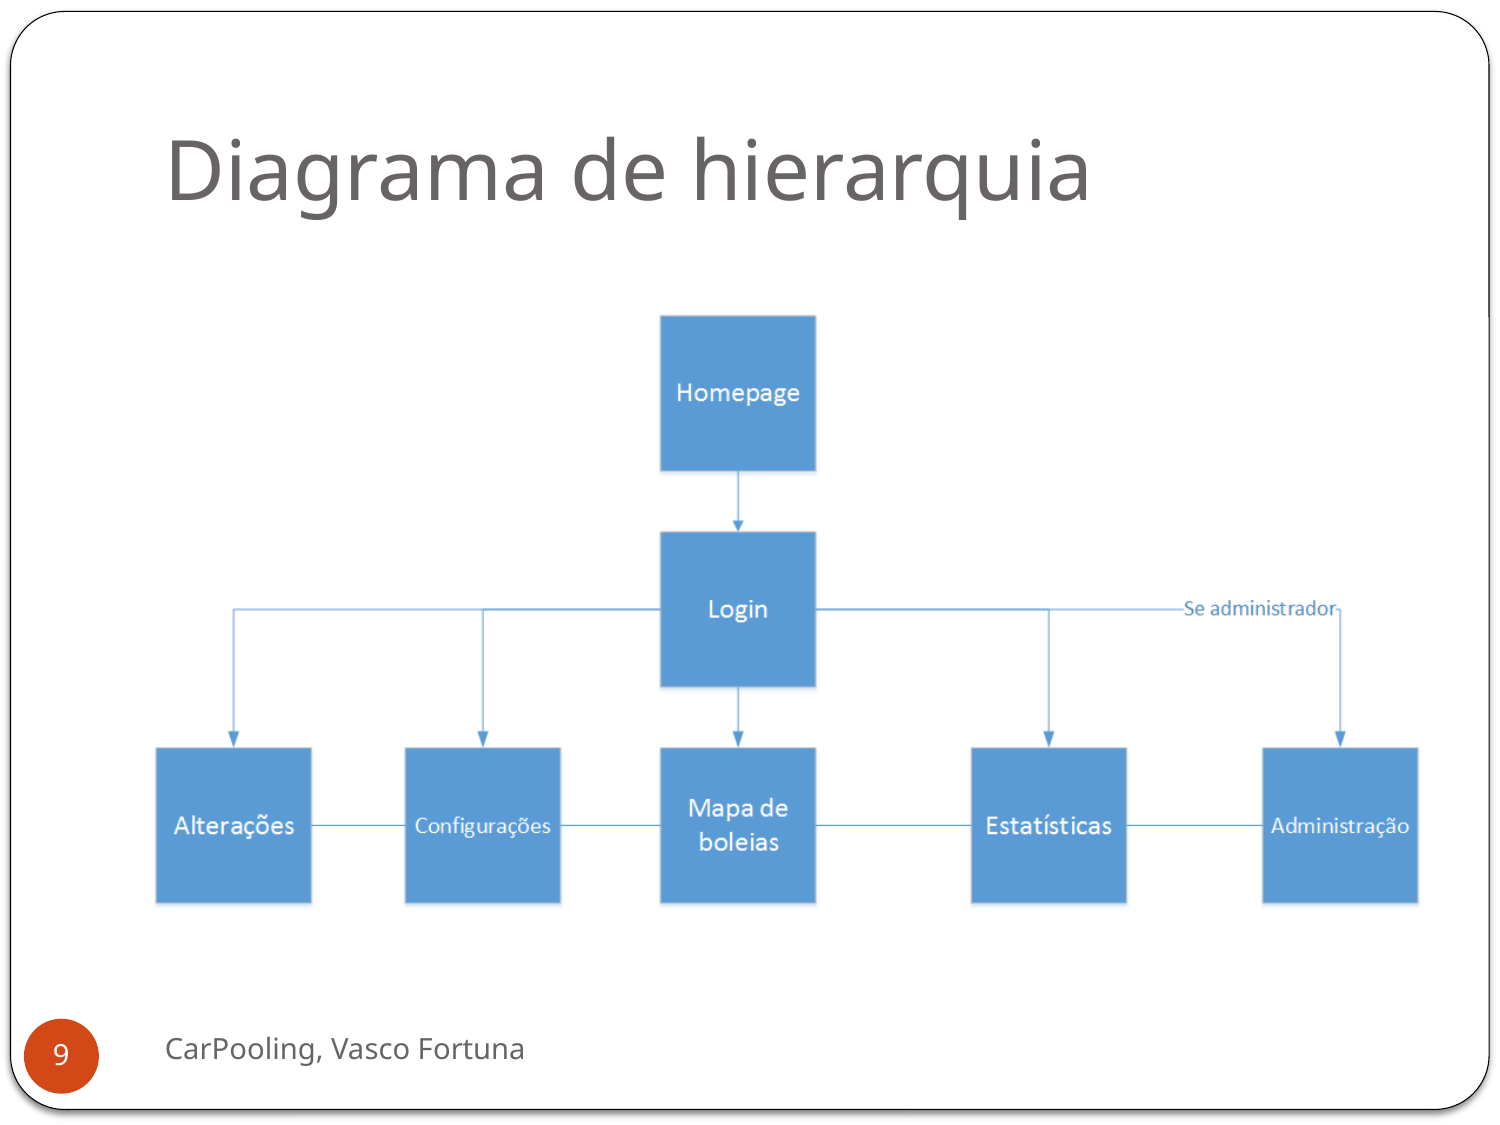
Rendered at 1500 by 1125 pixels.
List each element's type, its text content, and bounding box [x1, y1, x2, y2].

slide_number 9 [23, 1018, 99, 1094]
title Diagrama de hierarquia [150, 45, 1425, 233]
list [149, 312, 1426, 913]
footer CarPooling, Vasco Fortuna [150, 1012, 800, 1088]
